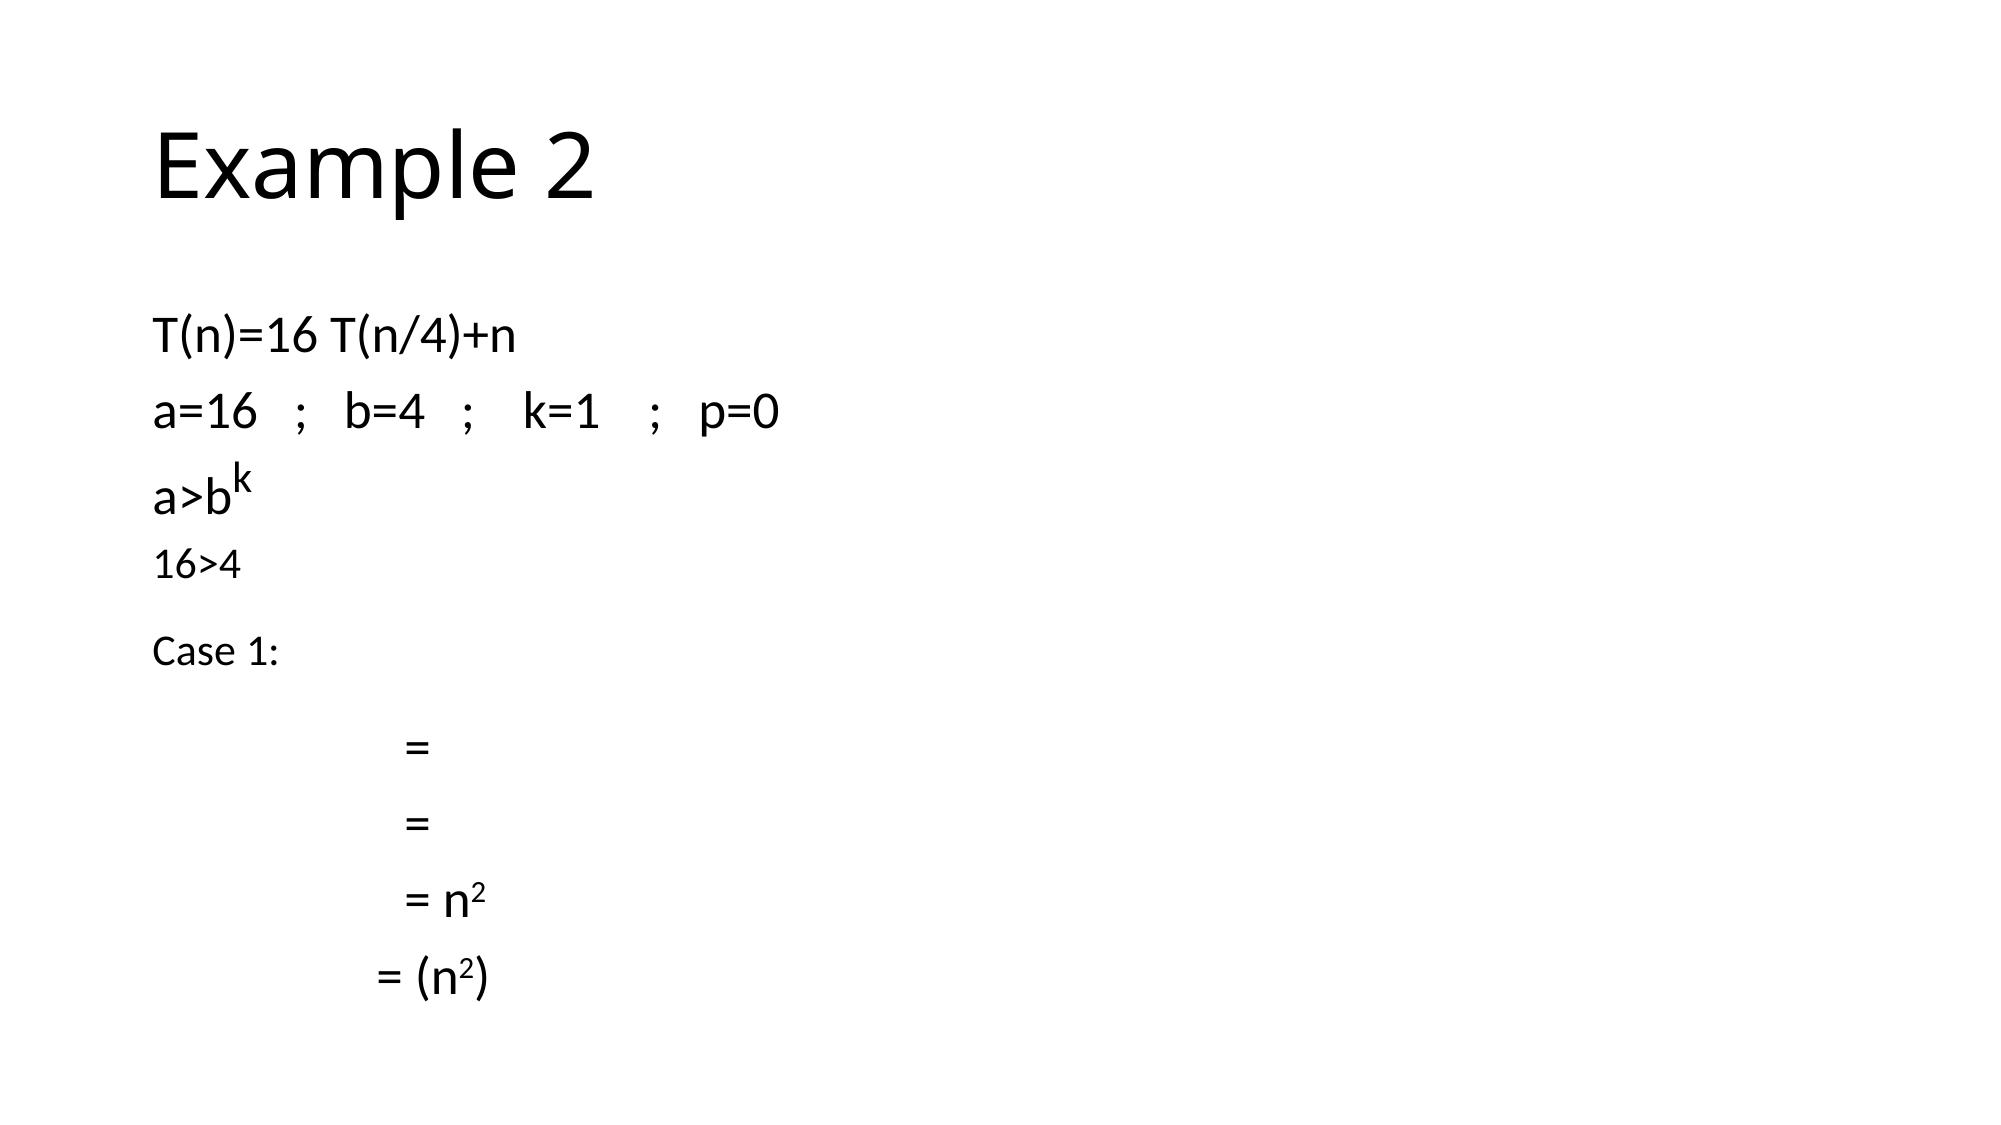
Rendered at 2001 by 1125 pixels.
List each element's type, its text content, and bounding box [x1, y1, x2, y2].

title Example 2 [137, 59, 1863, 278]
